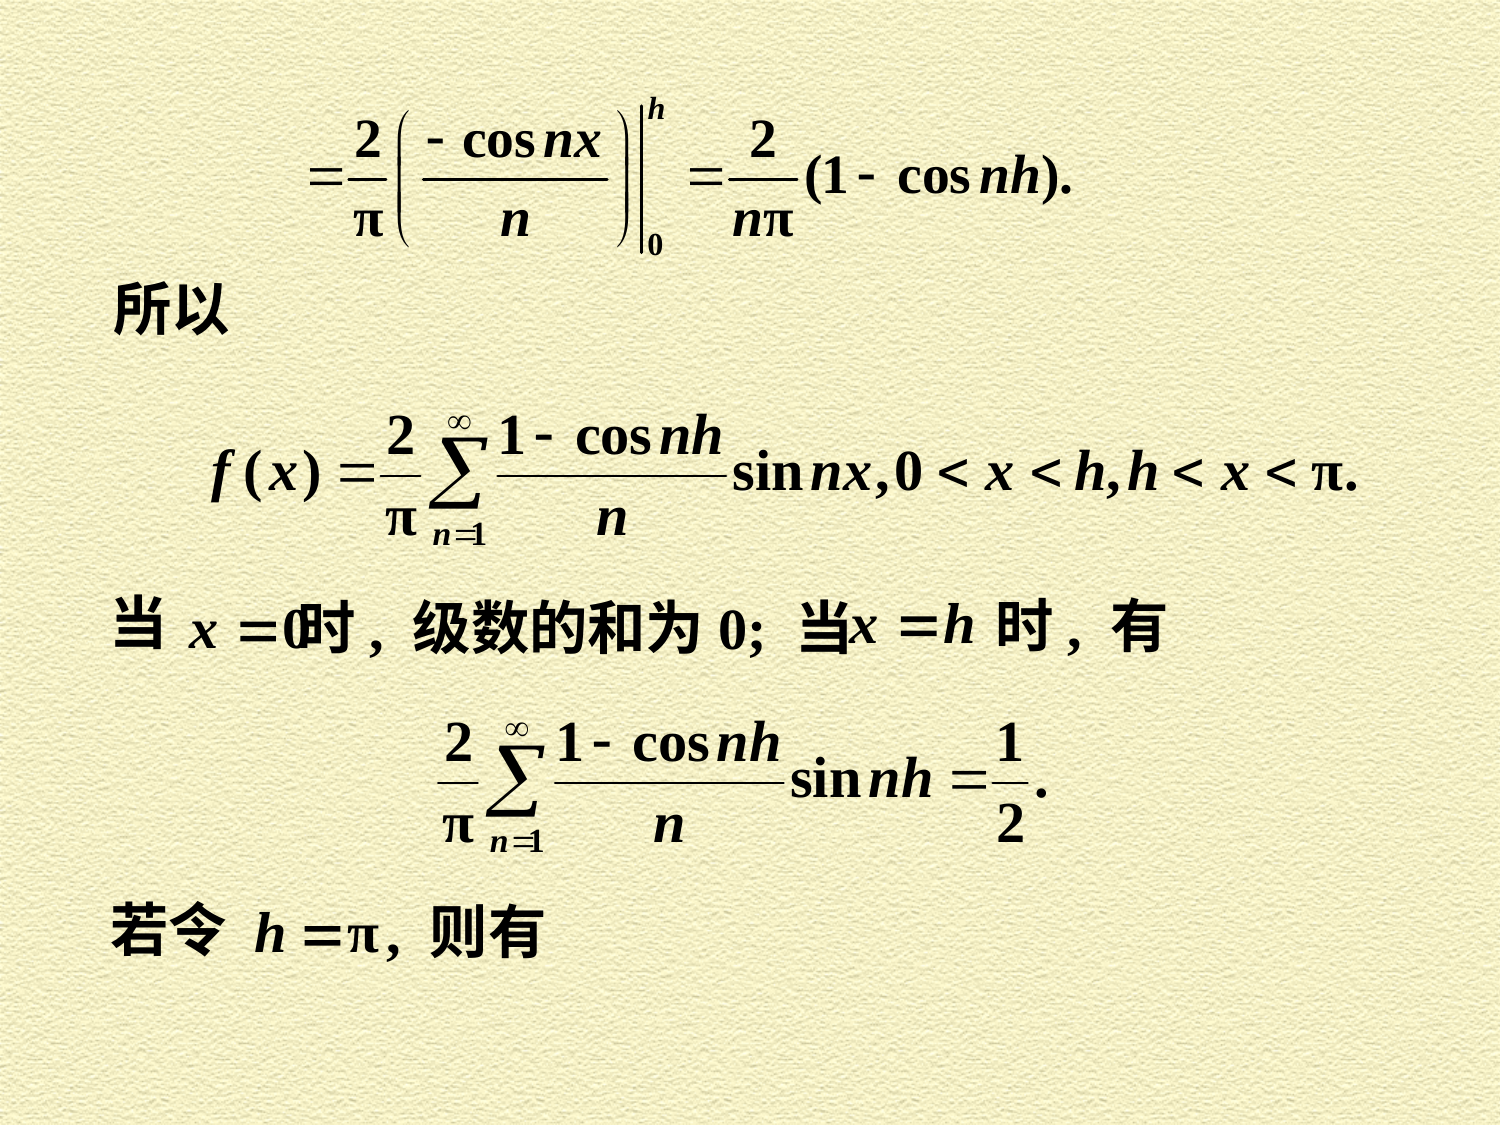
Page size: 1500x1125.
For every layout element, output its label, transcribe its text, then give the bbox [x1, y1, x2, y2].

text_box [301, 90, 1075, 261]
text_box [94, 578, 1179, 669]
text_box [94, 885, 555, 974]
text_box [196, 399, 1361, 551]
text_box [434, 706, 1051, 858]
picture [0, 0, 1500, 1125]
text_box 所以 [98, 265, 245, 350]
